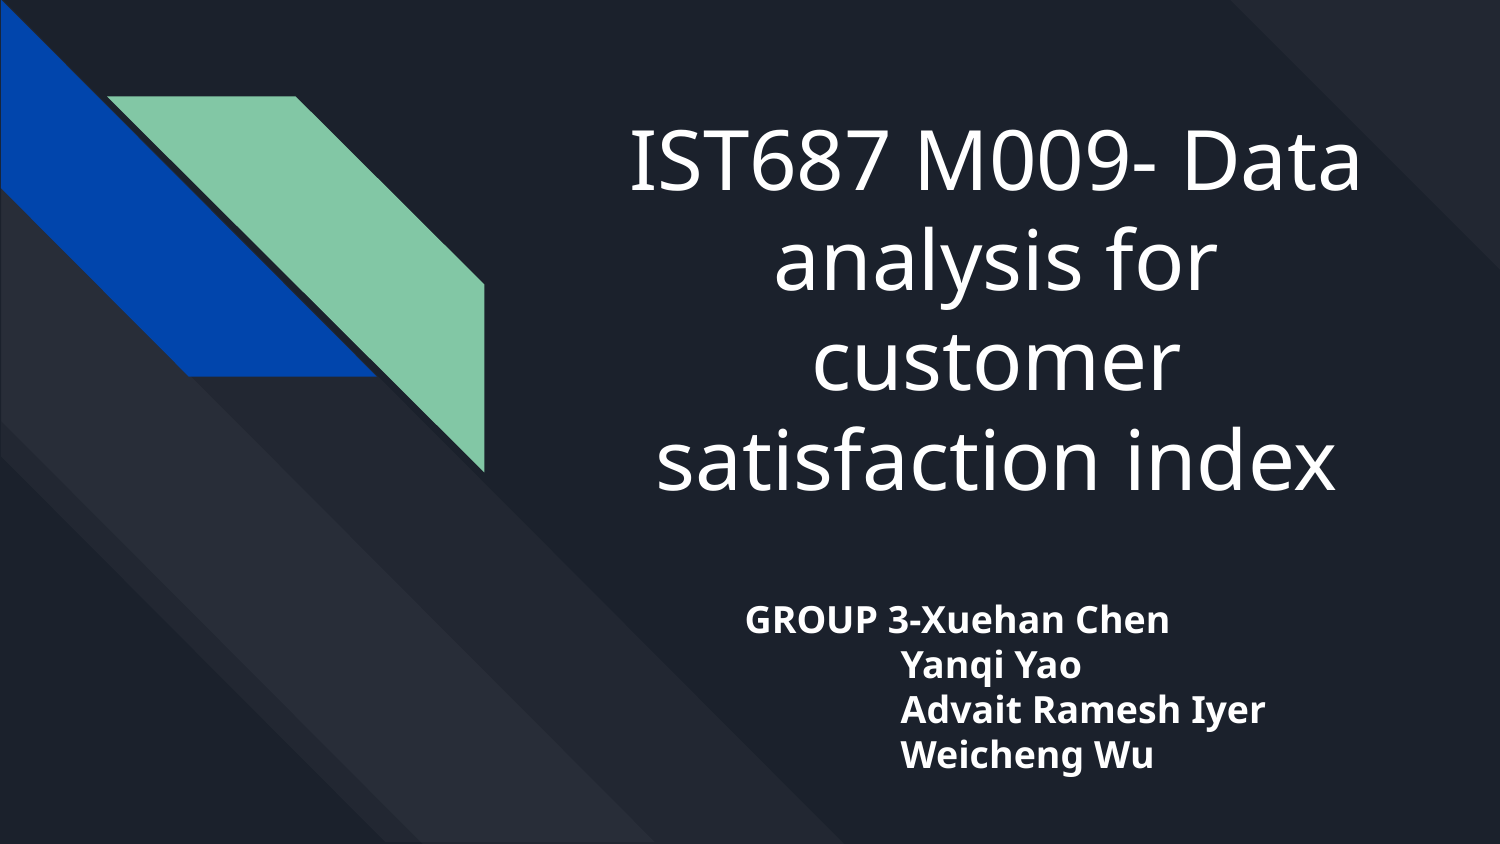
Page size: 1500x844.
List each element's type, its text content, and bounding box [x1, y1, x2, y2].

text_box IST687 M009- Data analysis for customer satisfaction index [571, 84, 1423, 530]
subtitle GROUP 3-Xuehan Chen Yanqi Yao Advait Ramesh Iyer Weicheng Wu [729, 581, 1423, 801]
